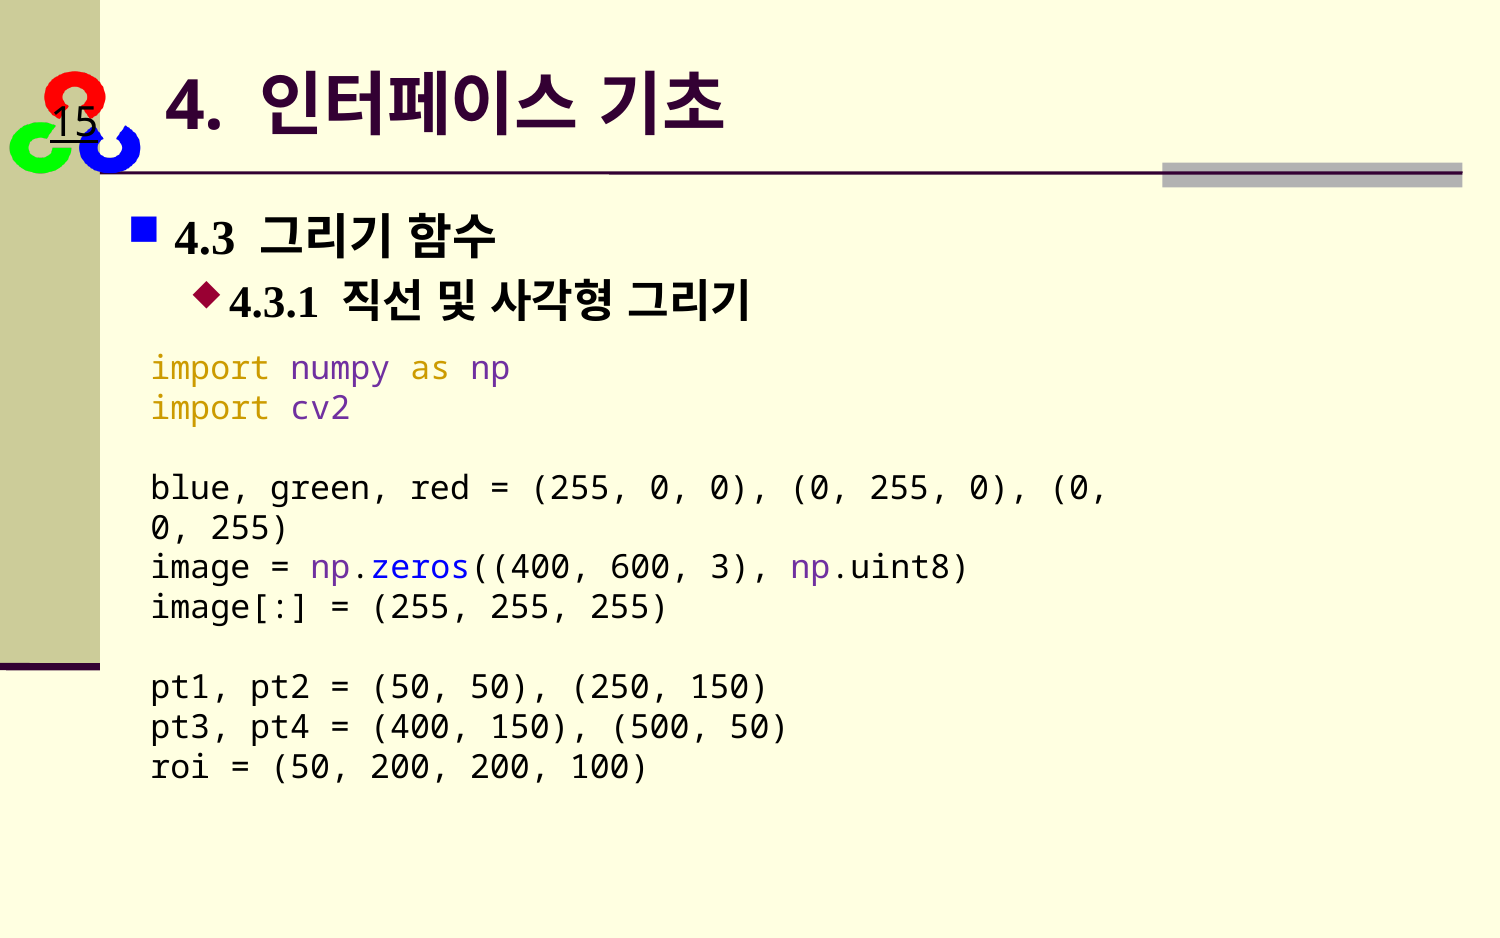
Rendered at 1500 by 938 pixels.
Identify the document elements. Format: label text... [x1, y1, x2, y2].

picture [0, 62, 149, 179]
list 4.3 그리기 함수 4.3.1 직선 및 사각형 그리기 [112, 197, 1463, 876]
title 4. 인터페이스 기초 [149, 37, 1463, 167]
text_box import numpy as np import cv2 blue, green, red = (255, 0, 0), (0, 255, 0), (0, 0, 255) image = np.zeros((400, 600, 3), np.uint8) image[:] = (255, 255, 255) pt1, pt2 = (50, 50), (250, 150) pt3, pt4 = (400, 150), (500, 50) roi = (50, 200, 200, 100) [135, 338, 1140, 793]
